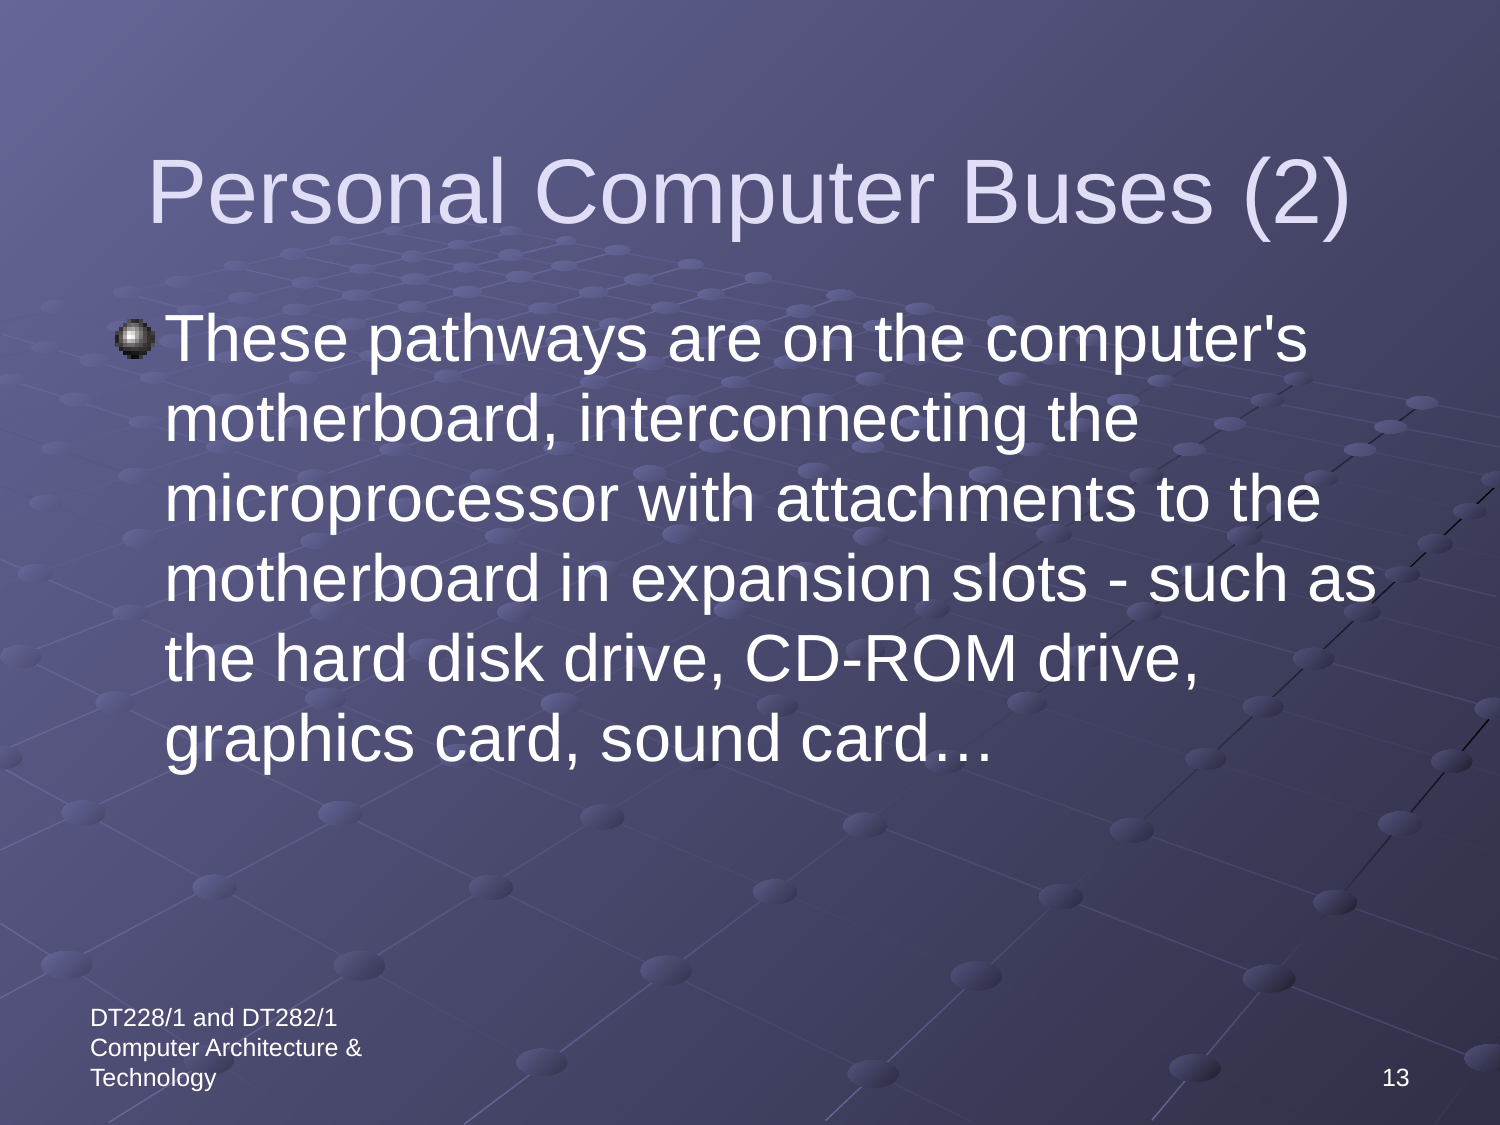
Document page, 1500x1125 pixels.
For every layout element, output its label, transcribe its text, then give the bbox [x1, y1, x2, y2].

title Personal Computer Buses (2) [93, 49, 1407, 250]
picture [107, 311, 155, 359]
list These pathways are on the computer's motherboard, interconnecting the microprocessor with attachments to the motherboard in expansion slots - such as the hard disk drive, CD-ROM drive, graphics card, sound card… [92, 287, 1406, 988]
slide_number DT228/1 and DT282/1 Computer Architecture & Technology [74, 1023, 426, 1100]
slide_number 13 [1074, 1023, 1426, 1100]
